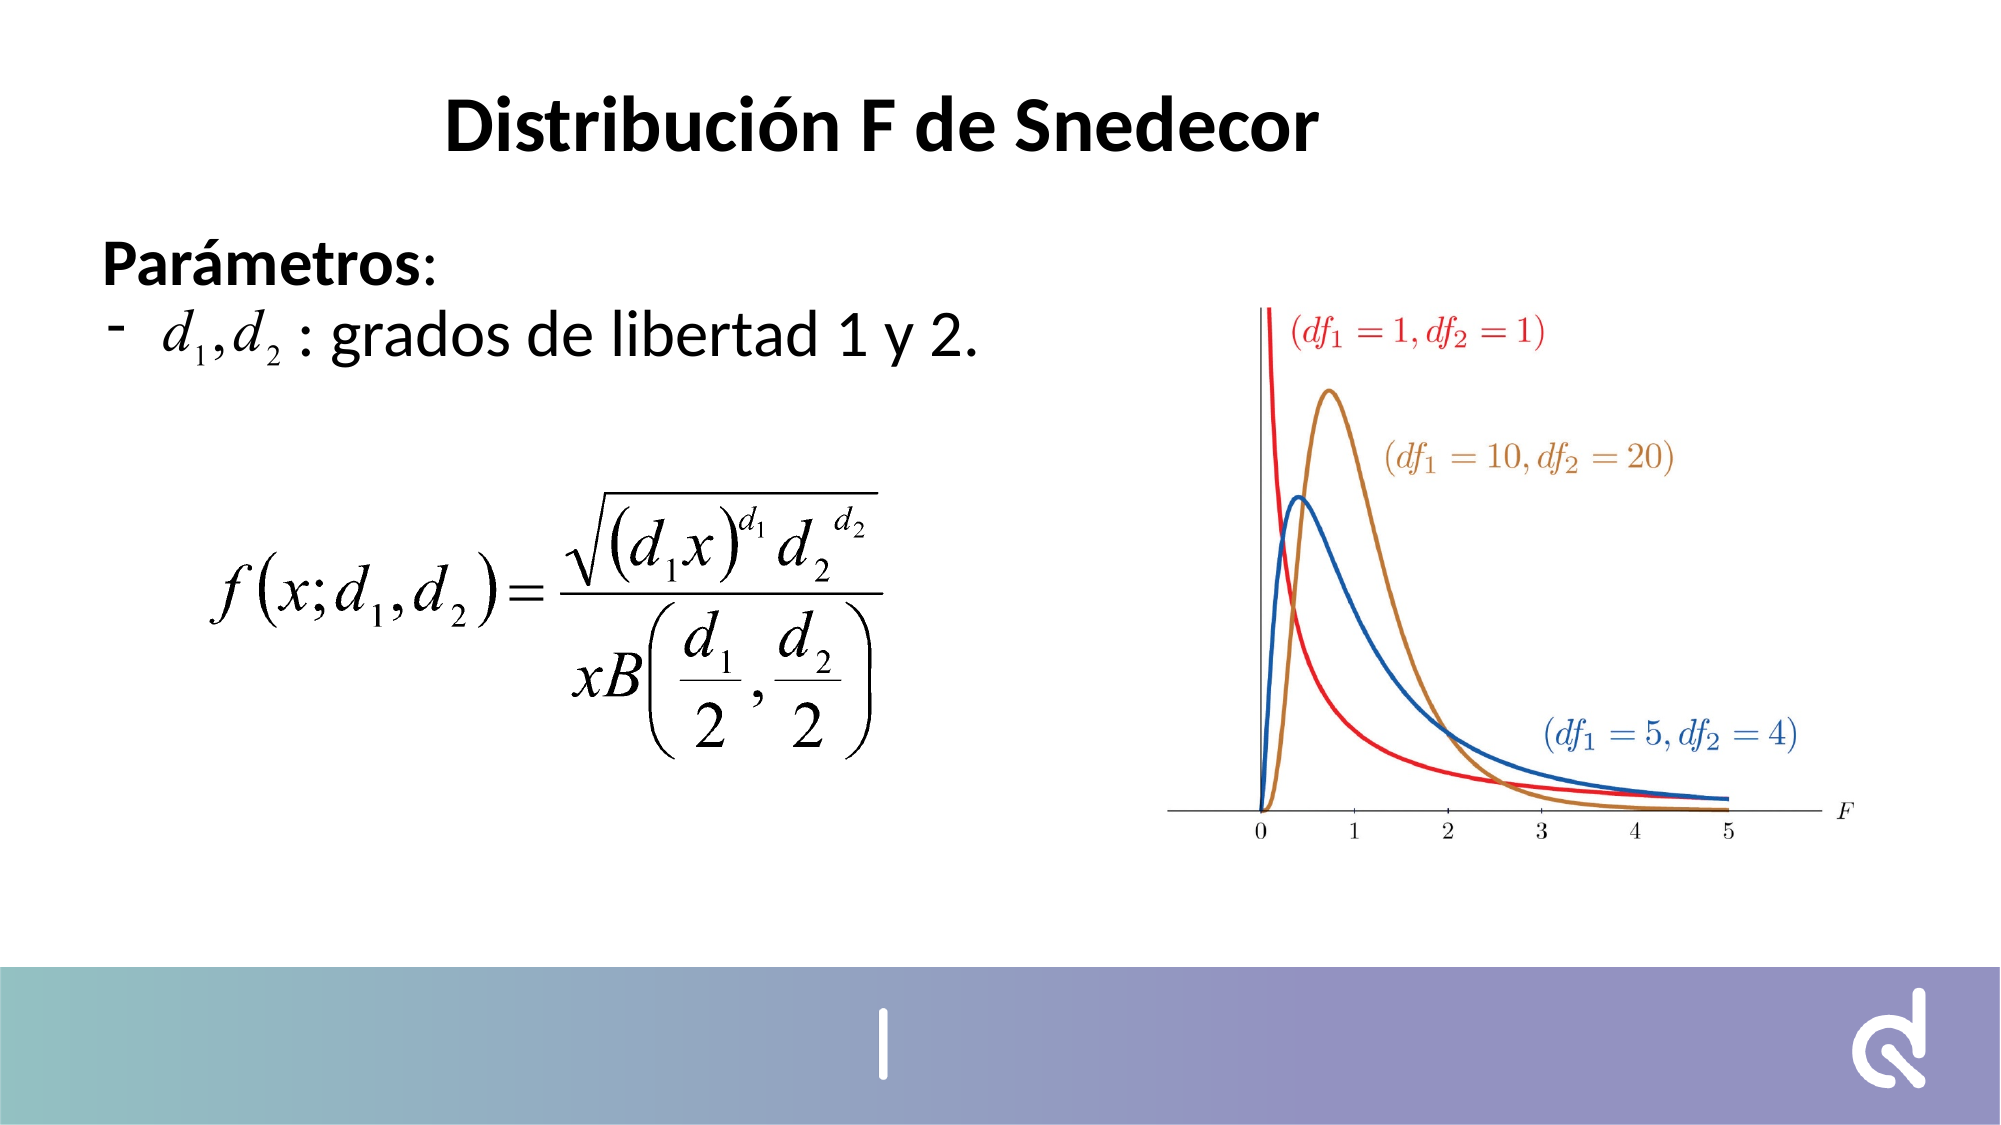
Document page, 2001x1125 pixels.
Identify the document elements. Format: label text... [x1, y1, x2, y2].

picture [199, 482, 895, 772]
text_box Distribución F de Snedecor [290, 57, 1402, 183]
picture [155, 295, 291, 376]
text_box Parámetros: : grados de libertad 1 y 2. [87, 212, 2000, 387]
picture [1167, 306, 1855, 839]
picture [0, 967, 2000, 1125]
